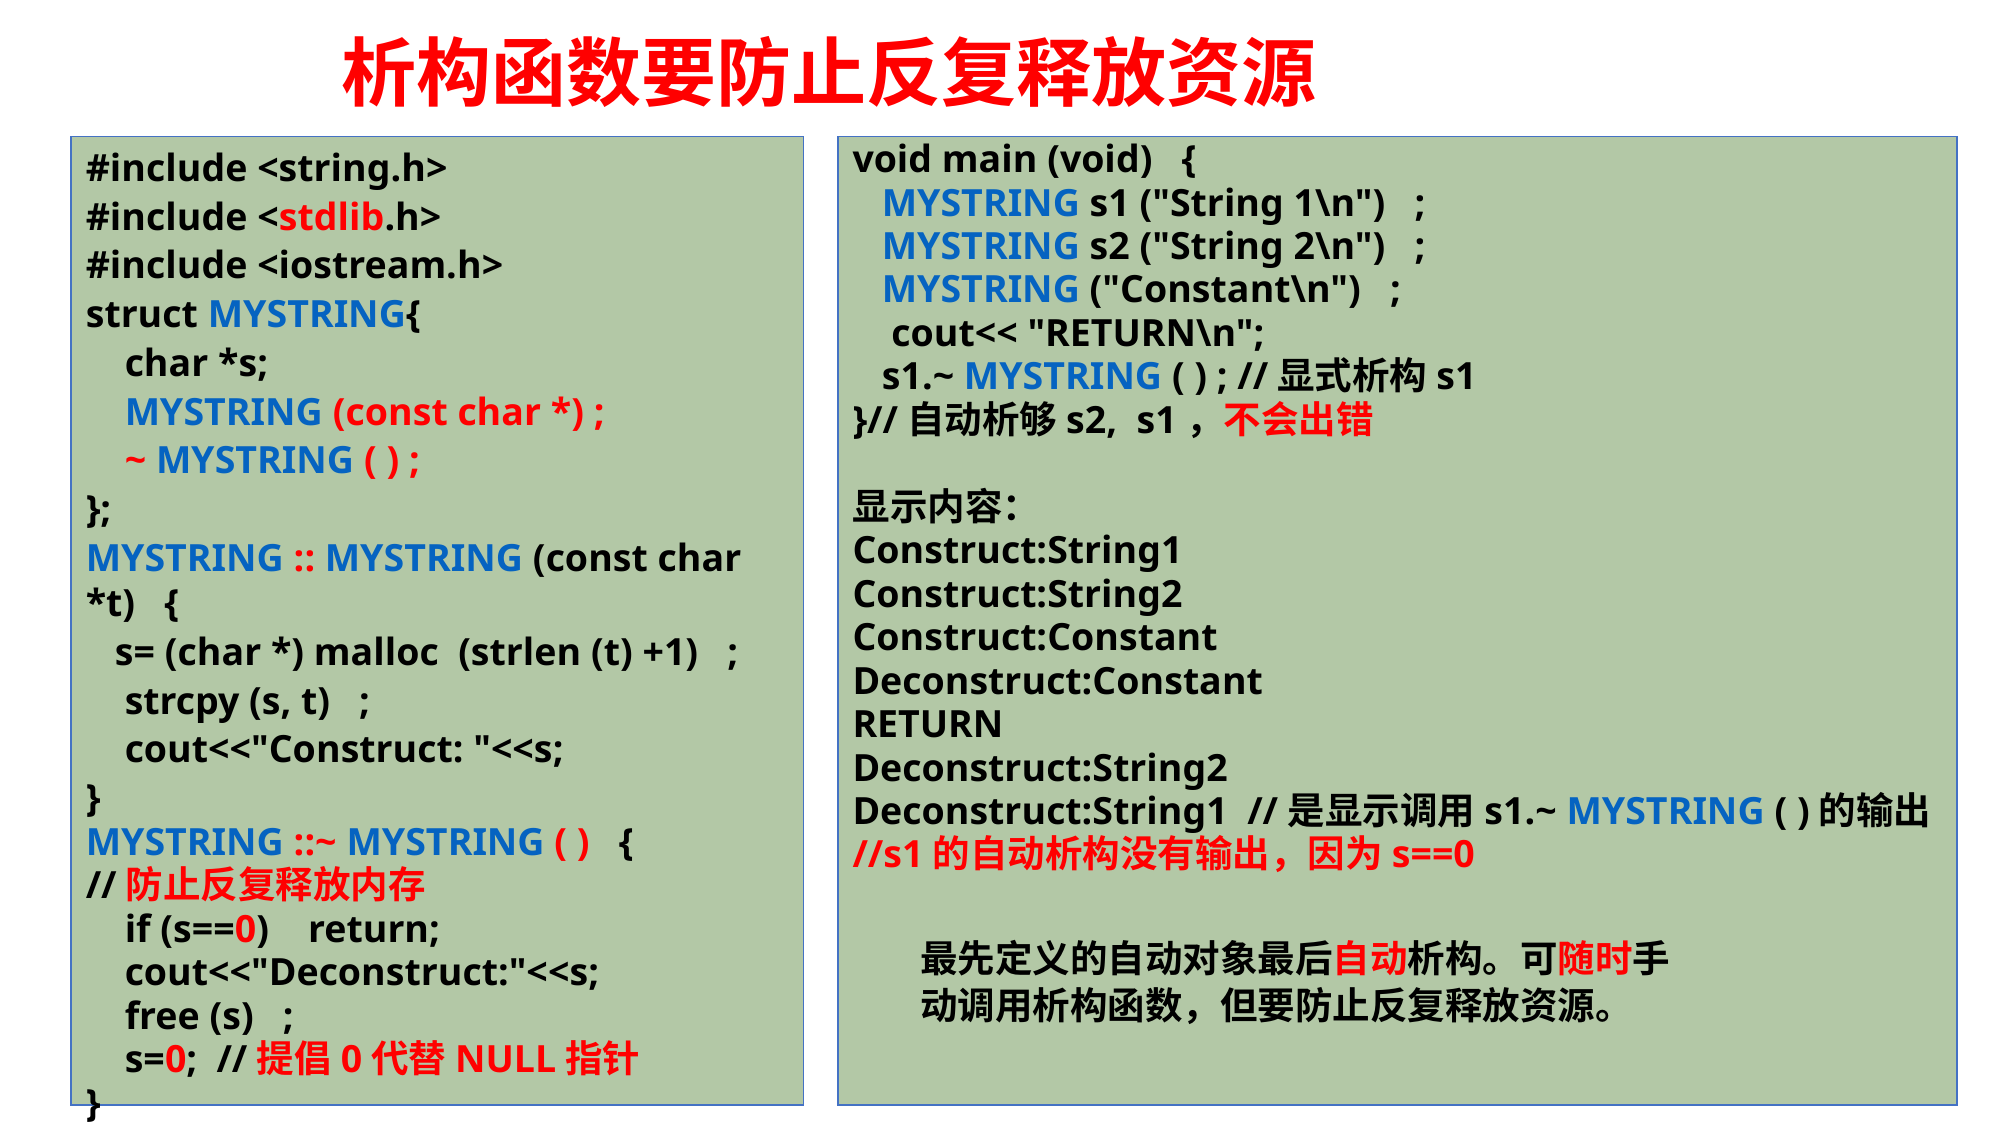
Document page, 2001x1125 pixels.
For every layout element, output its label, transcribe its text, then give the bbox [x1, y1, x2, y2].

text_box 最先定义的自动对象最后自动析构。可随时手动调用析构函数，但要防止反复释放资源。 [905, 924, 1686, 1035]
title 析构函数要防止反复释放资源 [326, 7, 1602, 145]
text_box #include <string.h> #include <stdlib.h> #include <iostream.h> struct MYSTRING{ char *s; MYSTRING (const char *) ; ~ MYSTRING ( ) ; }; MYSTRING :: MYSTRING (const char *t) { s= (char *) malloc (strlen (t) +1) ; strcpy (s, t) ; cout<<"Construct: "<<s; } MYSTRING ::~ MYSTRING ( ) { //防止反复释放内存 if (s==0) return; cout<<"Deconstruct:"<<s; free (s) ; s=0; //提倡0代替NULL指针 } [71, 136, 804, 1105]
text_box void main (void) { MYSTRING s1 ("String 1\n") ; MYSTRING s2 ("String 2\n") ; MYSTRING ("Constant\n") ; cout<< "RETURN\n"; s1.~ MYSTRING ( ) ; //显式析构s1 }//自动析够s2, s1，不会出错 显示内容： Construct:String1 Construct:String2 Construct:Constant Deconstruct:Constant RETURN Deconstruct:String2 Deconstruct:String1 //是显示调用s1.~ MYSTRING ( )的输出 //s1的自动析构没有输出，因为s==0 [837, 136, 1958, 1105]
